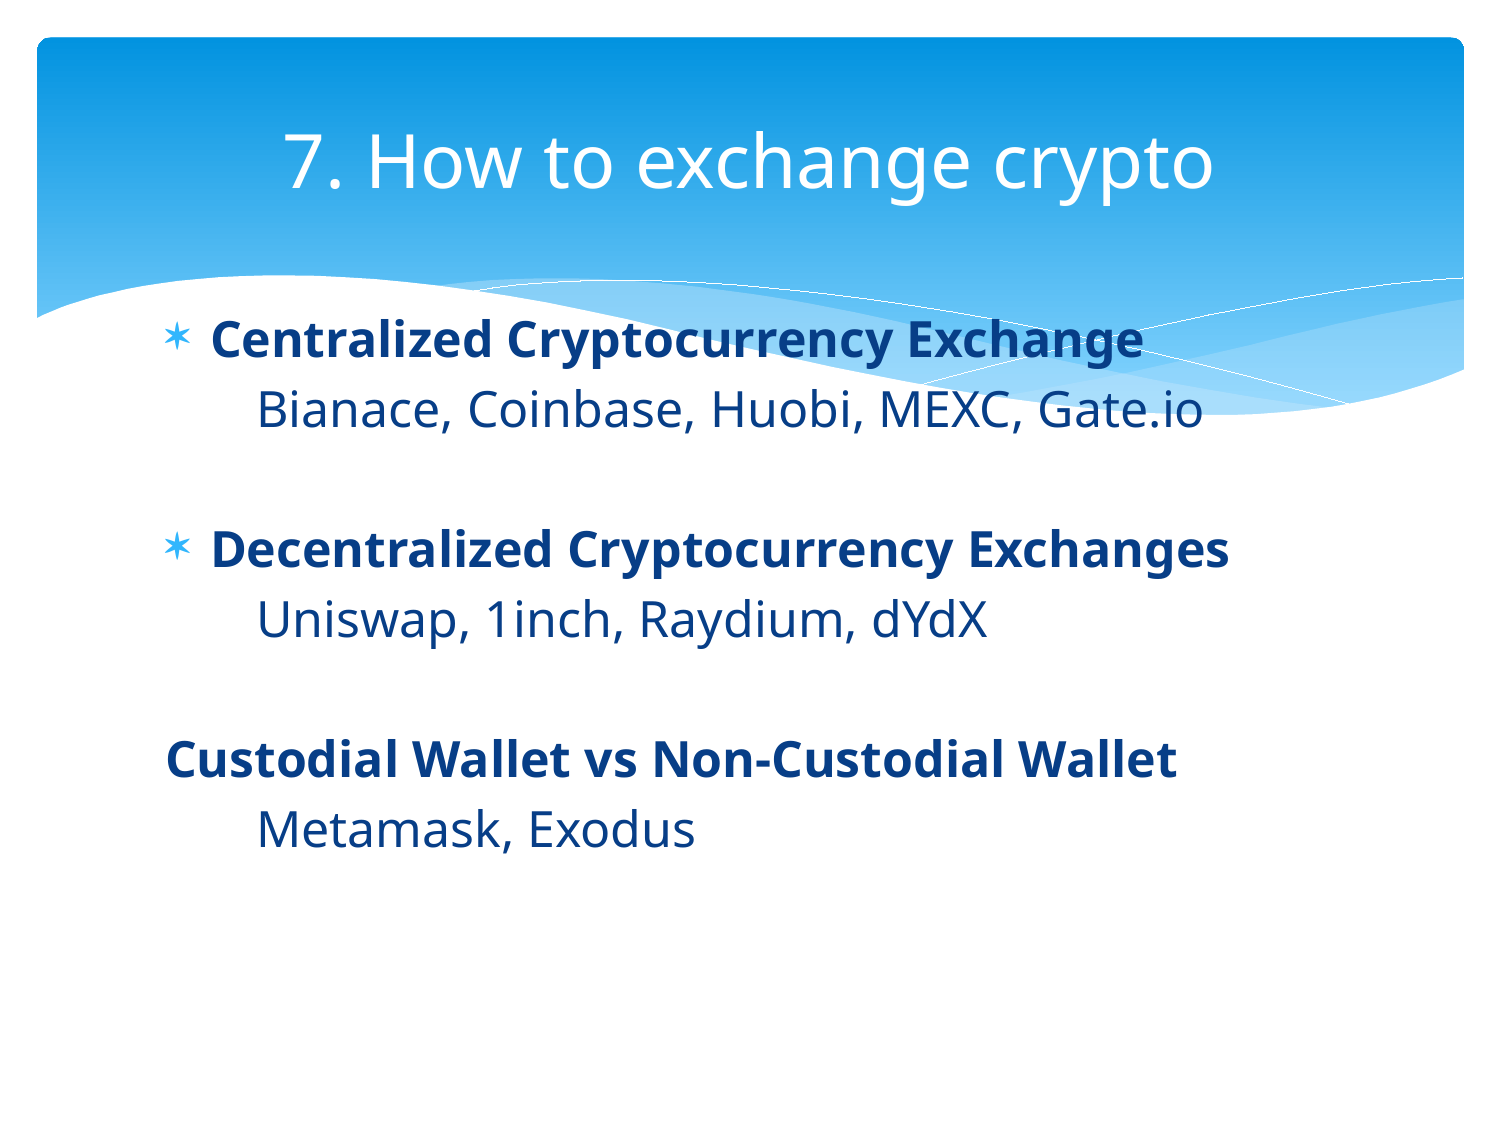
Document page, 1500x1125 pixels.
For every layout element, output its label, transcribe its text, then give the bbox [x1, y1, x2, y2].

list Centralized Cryptocurrency Exchange Bianace, Coinbase, Huobi, MEXC, Gate.io Decentralized Cryptocurrency Exchanges Uniswap, 1inch, Raydium, dYdX Custodial Wallet vs Non-Custodial Wallet Metamask, Exodus [150, 299, 1366, 1075]
title 7. How to exchange crypto [75, 55, 1425, 261]
